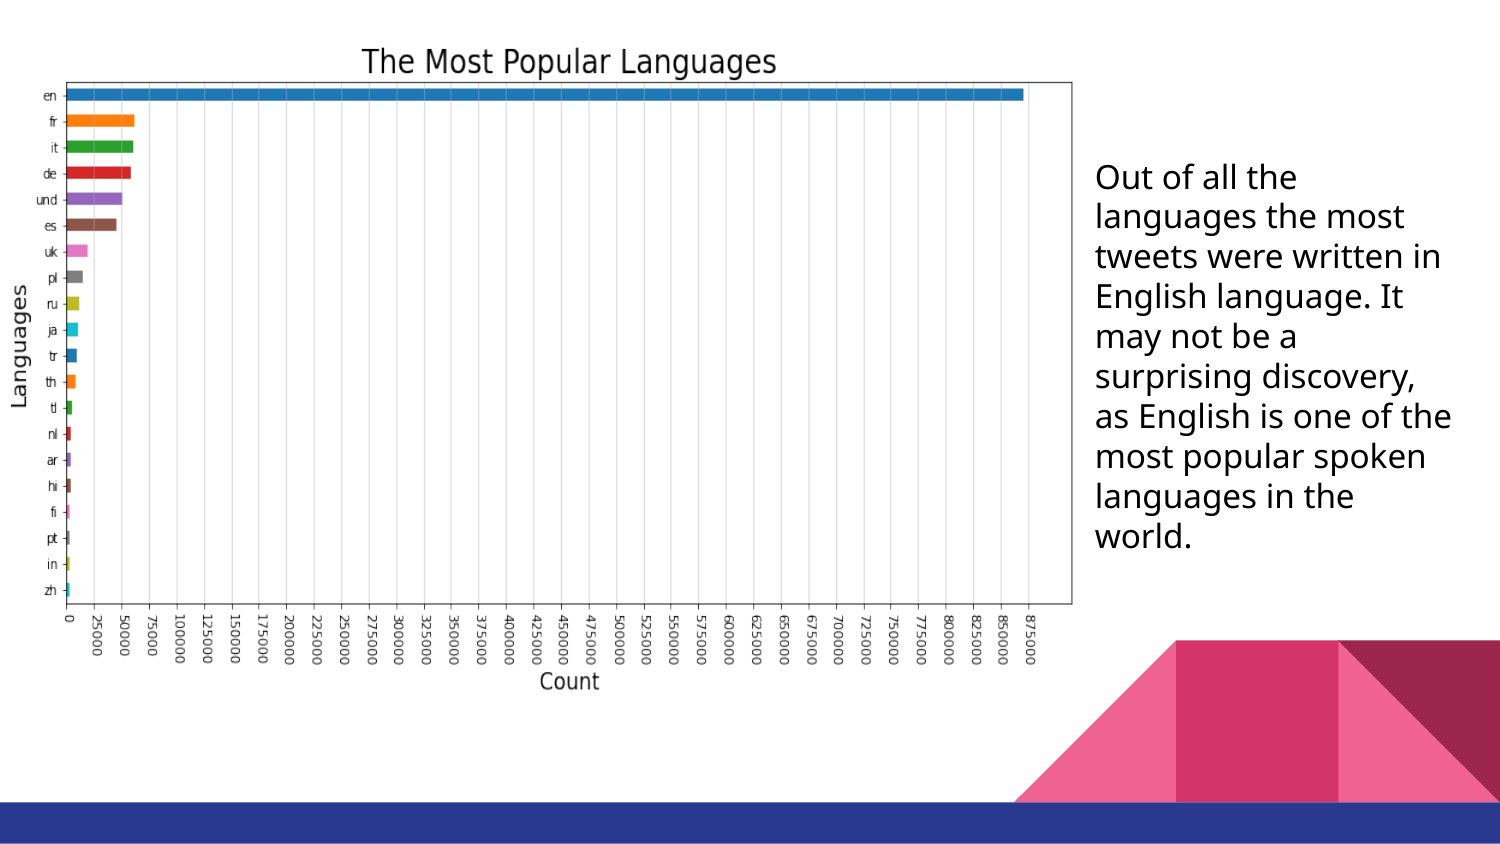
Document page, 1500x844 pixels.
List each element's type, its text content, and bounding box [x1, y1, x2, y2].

text_box Out of all the languages the most tweets were written in English language. It may not be a surprising discovery, as English is one of the most popular spoken languages in the world. [1084, 140, 1472, 570]
picture [0, 38, 1080, 705]
